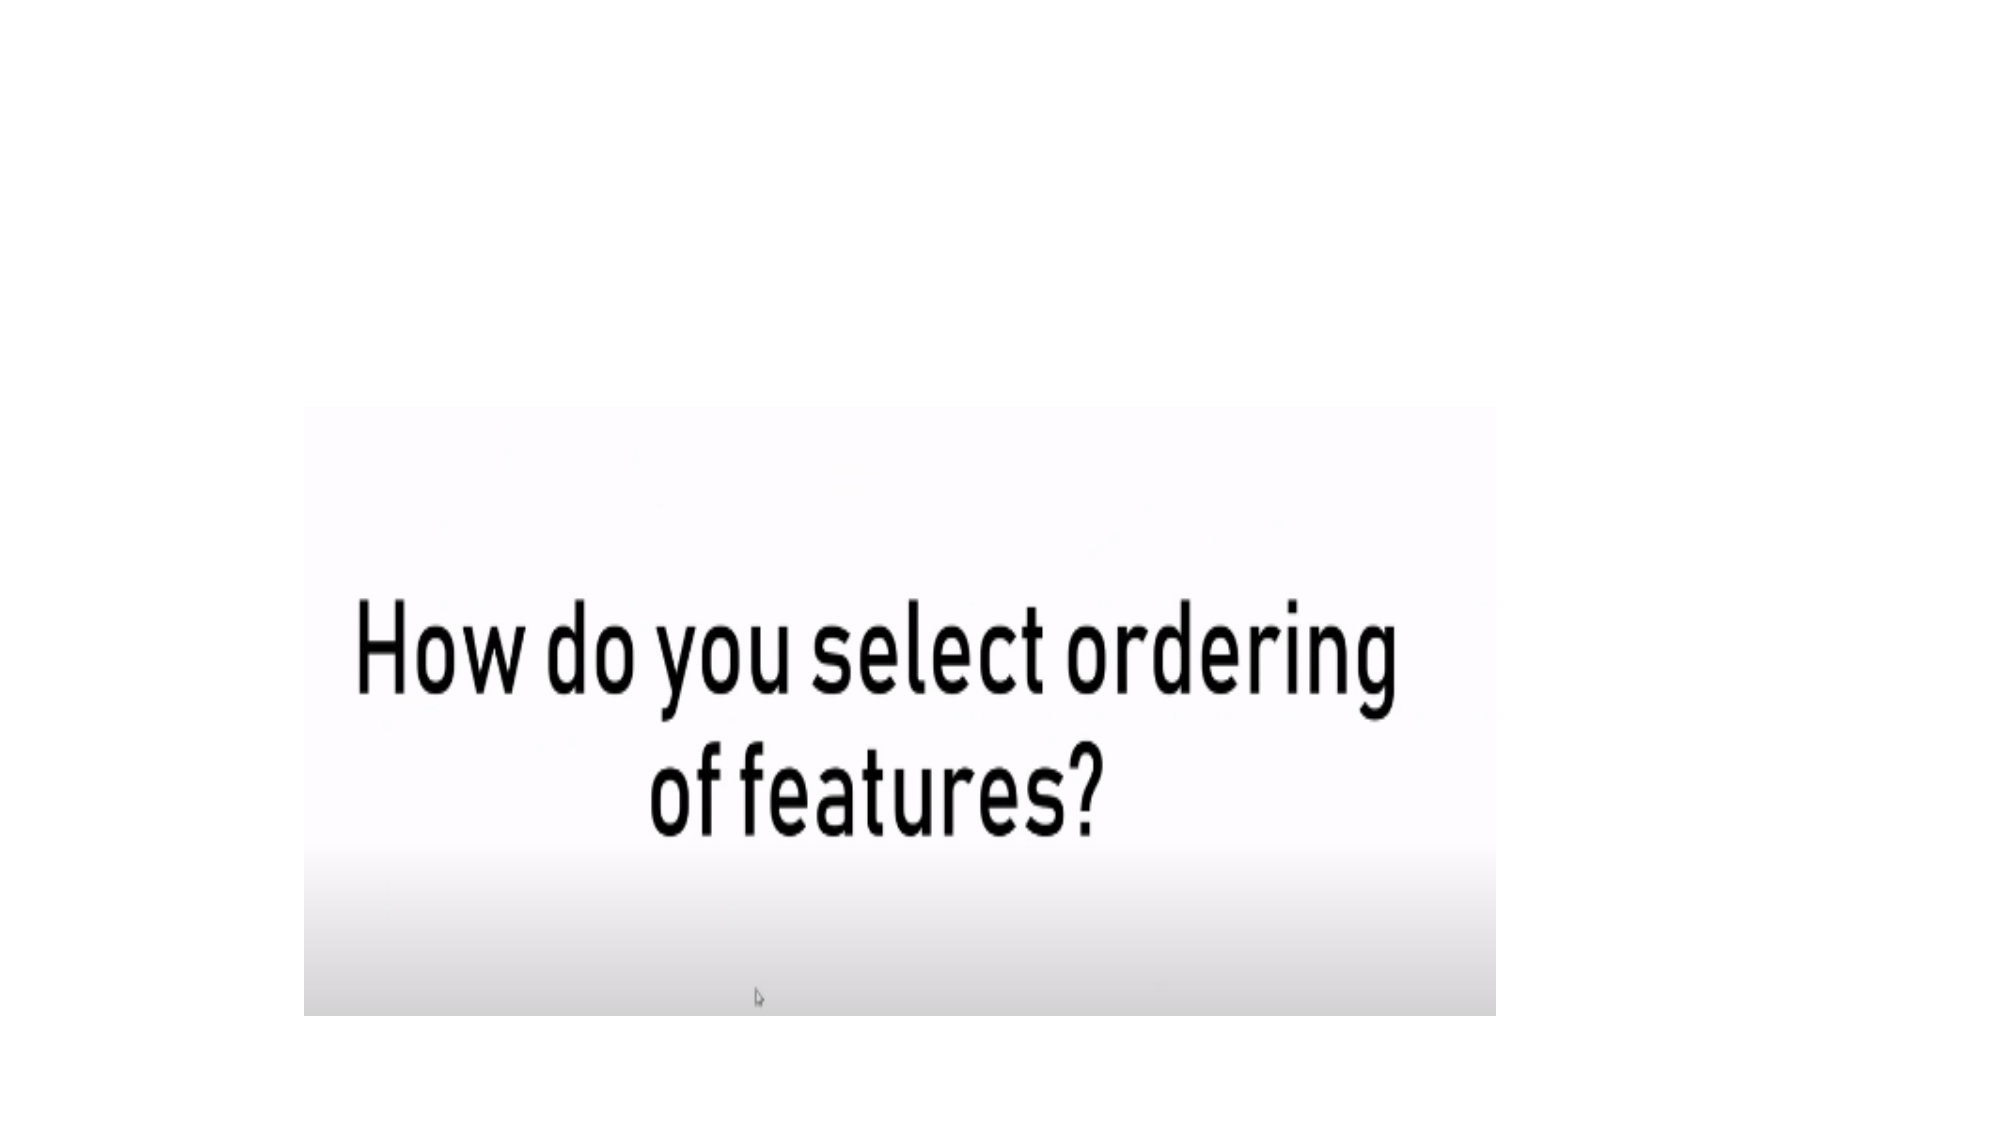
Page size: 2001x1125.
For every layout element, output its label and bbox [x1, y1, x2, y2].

list [304, 407, 1496, 1016]
